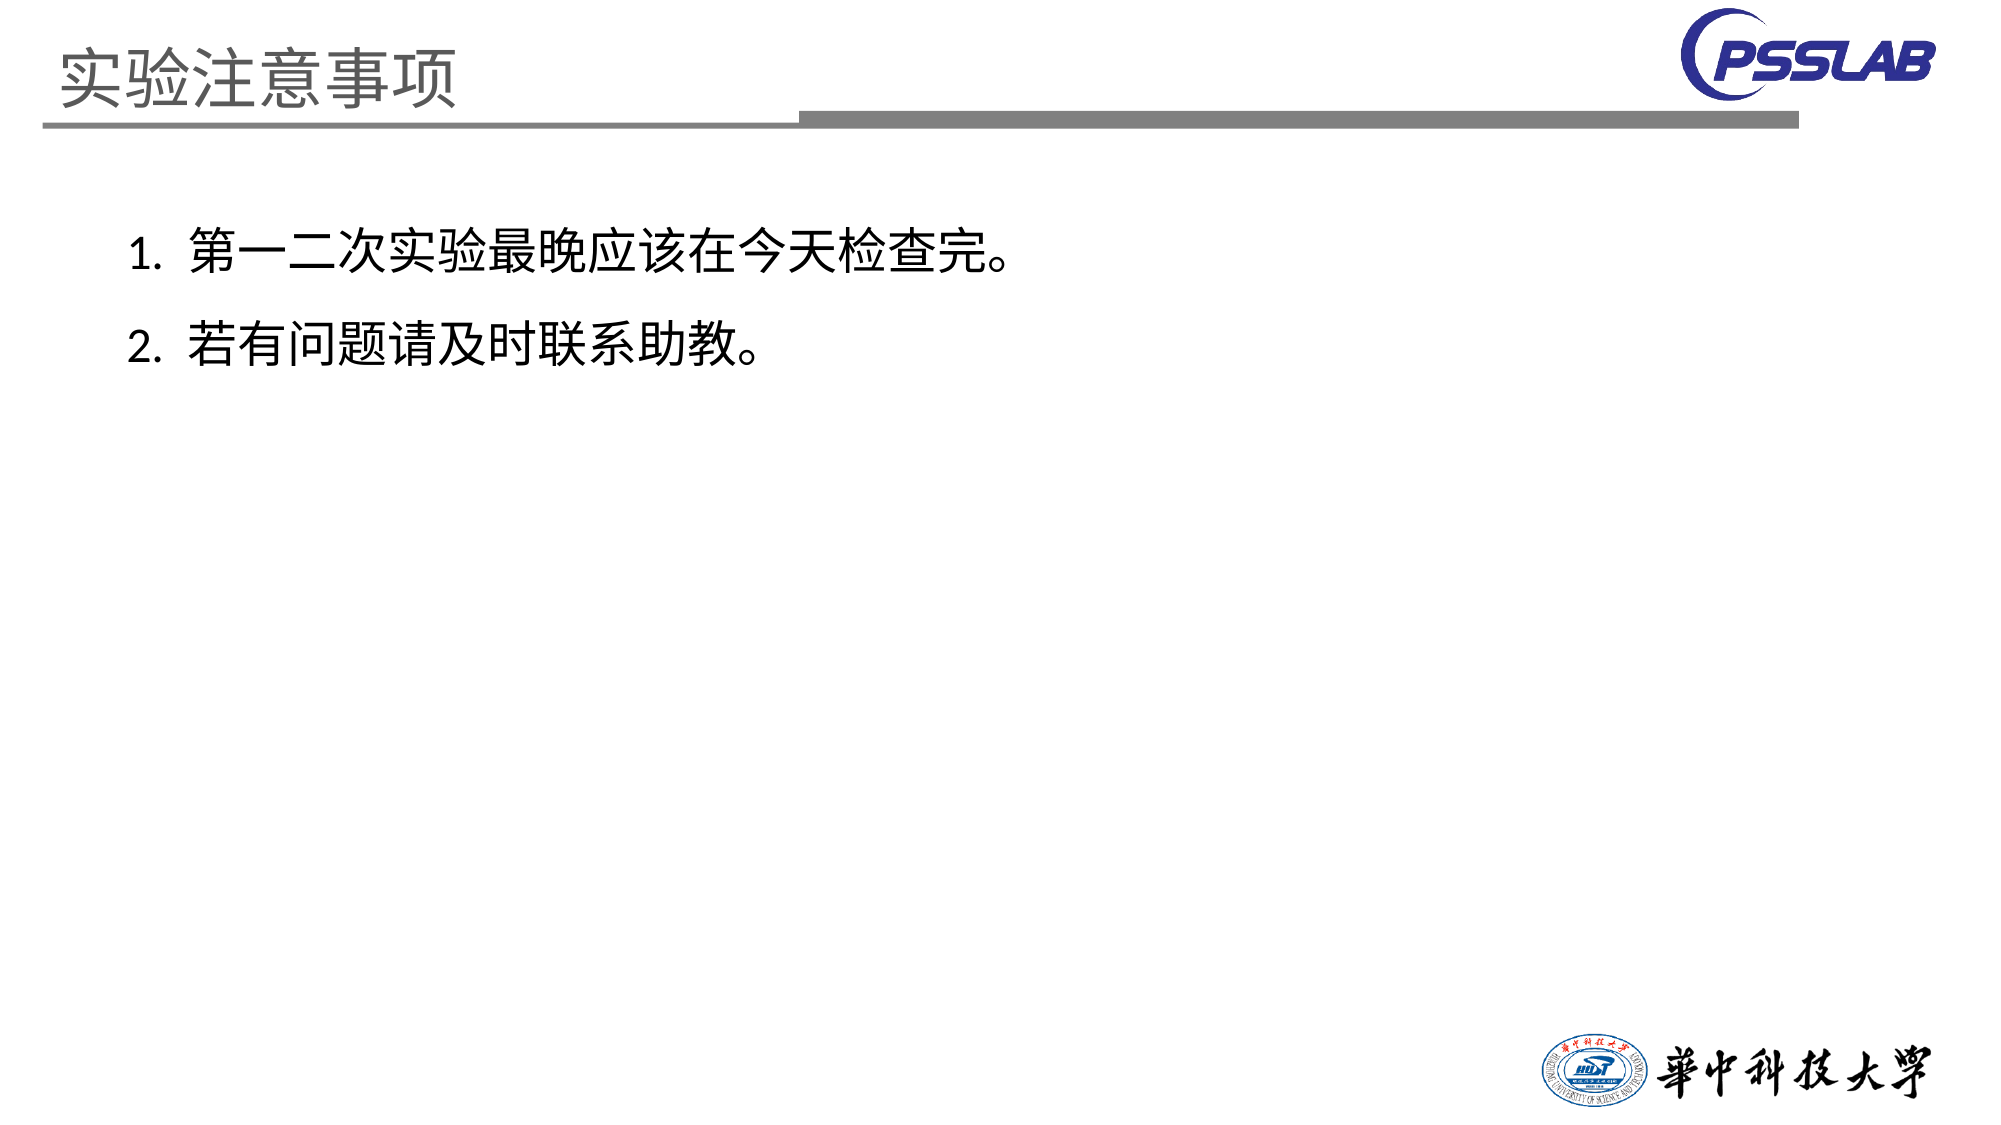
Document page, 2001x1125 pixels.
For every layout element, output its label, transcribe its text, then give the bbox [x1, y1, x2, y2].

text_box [42, 110, 1799, 129]
picture [1657, 0, 1958, 107]
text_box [1535, 1027, 1943, 1112]
text_box 实验注意事项 [42, 29, 475, 110]
list 1. 第一二次实验最晚应该在今天检查完。 2. 若有问题请及时联系助教。 [111, 200, 1837, 1078]
